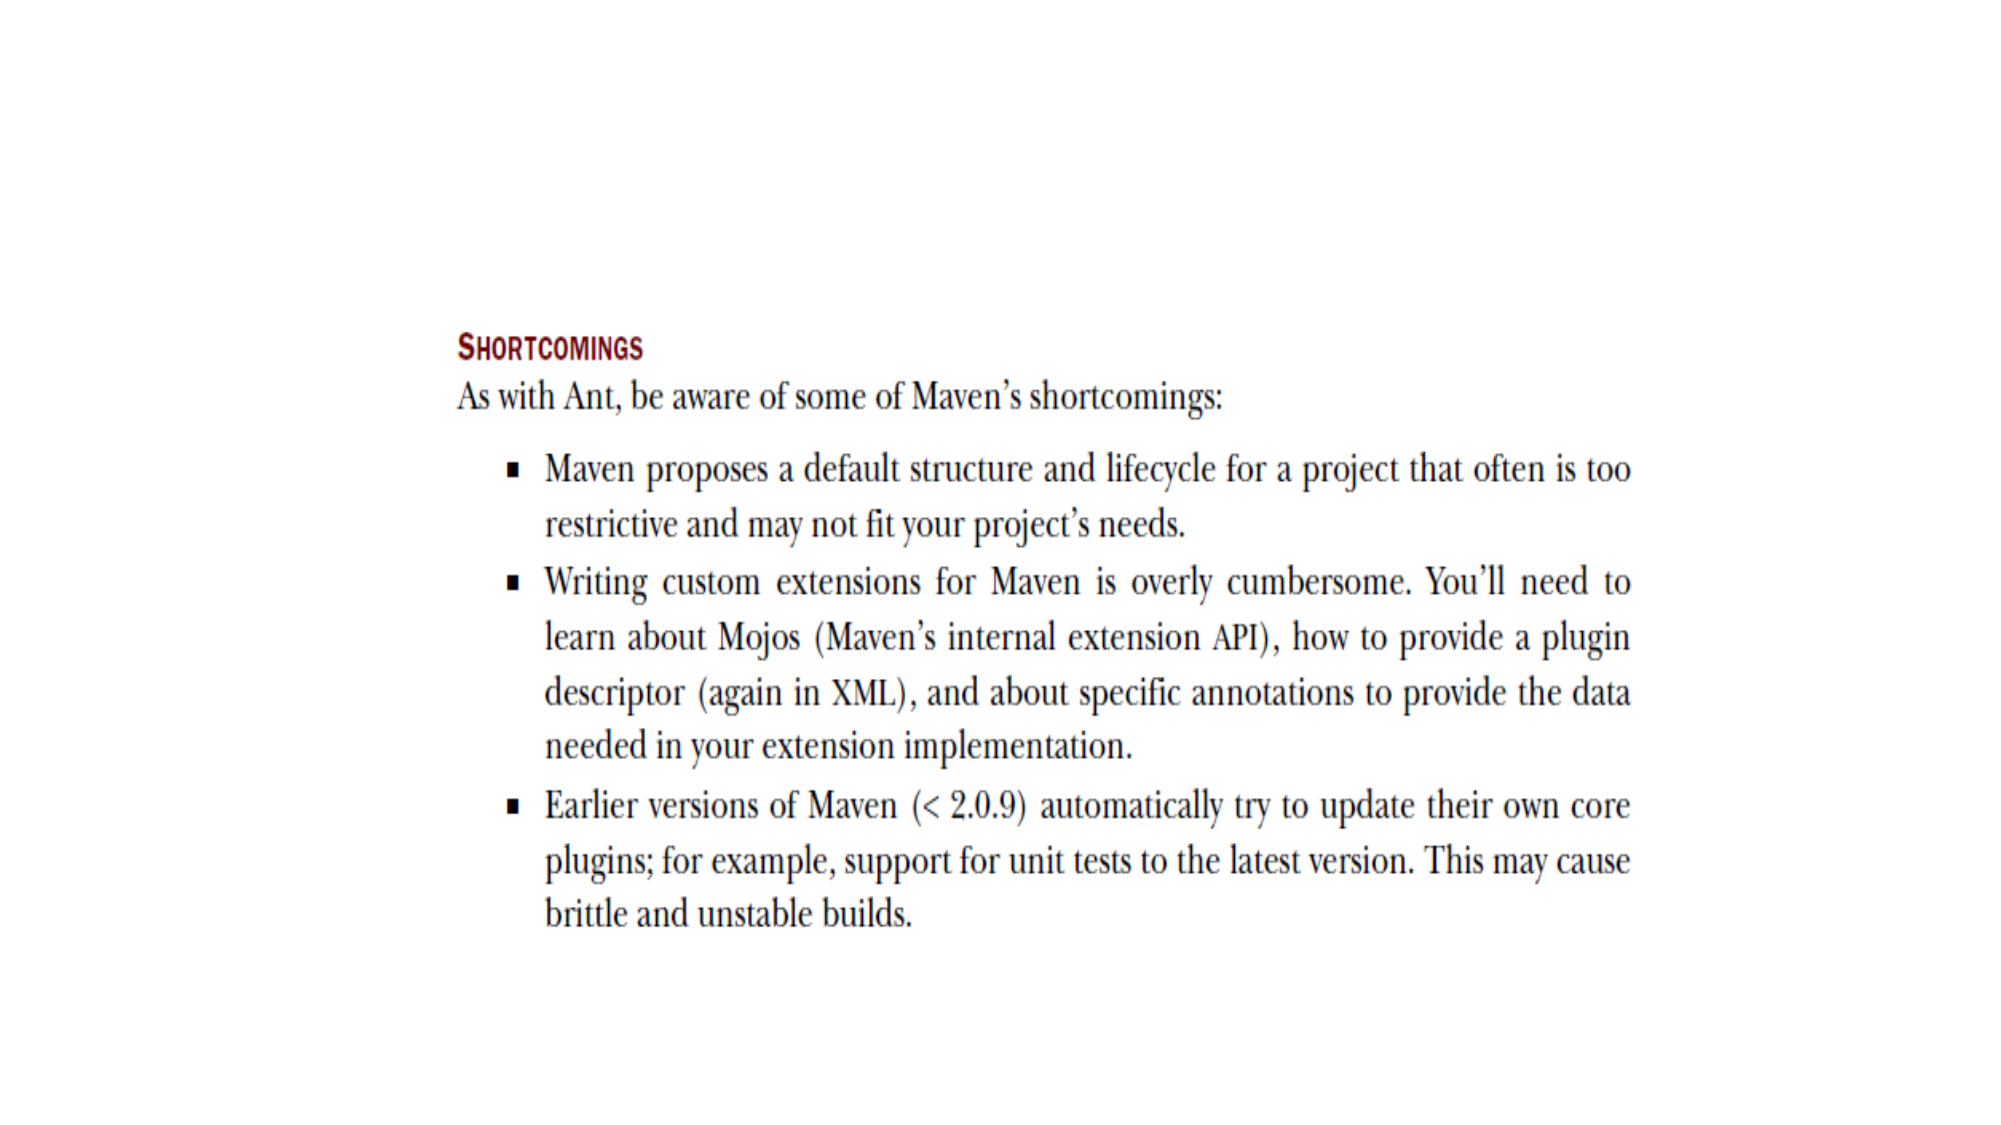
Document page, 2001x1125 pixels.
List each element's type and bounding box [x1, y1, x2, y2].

picture [407, 303, 1655, 938]
